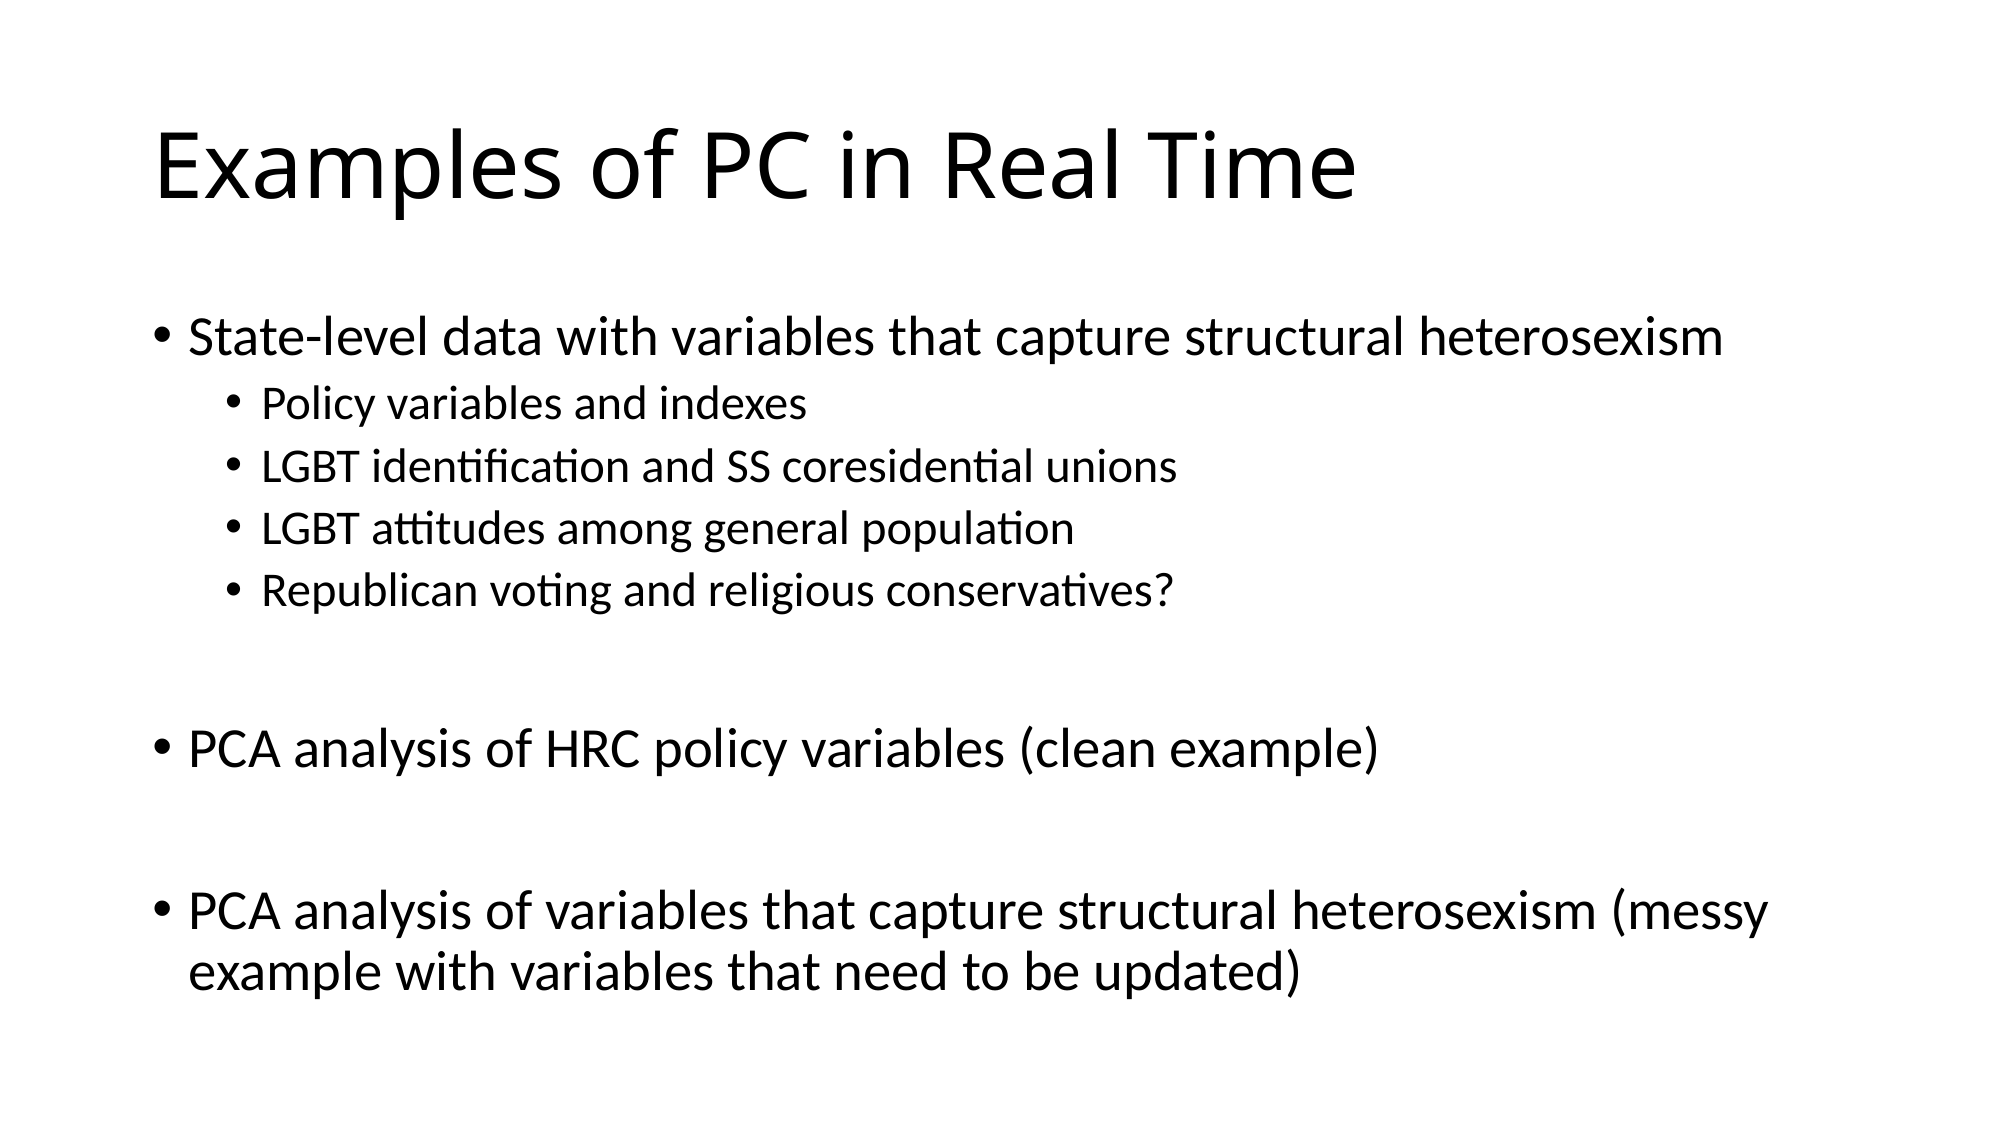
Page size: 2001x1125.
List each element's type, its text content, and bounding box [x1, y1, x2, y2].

list State-level data with variables that capture structural heterosexism Policy variables and indexes LGBT identification and SS coresidential unions LGBT attitudes among general population Republican voting and religious conservatives? PCA analysis of HRC policy variables (clean example) PCA analysis of variables that capture structural heterosexism (messy example with variables that need to be updated) [137, 299, 1863, 1014]
title Examples of PC in Real Time [137, 59, 1863, 278]
